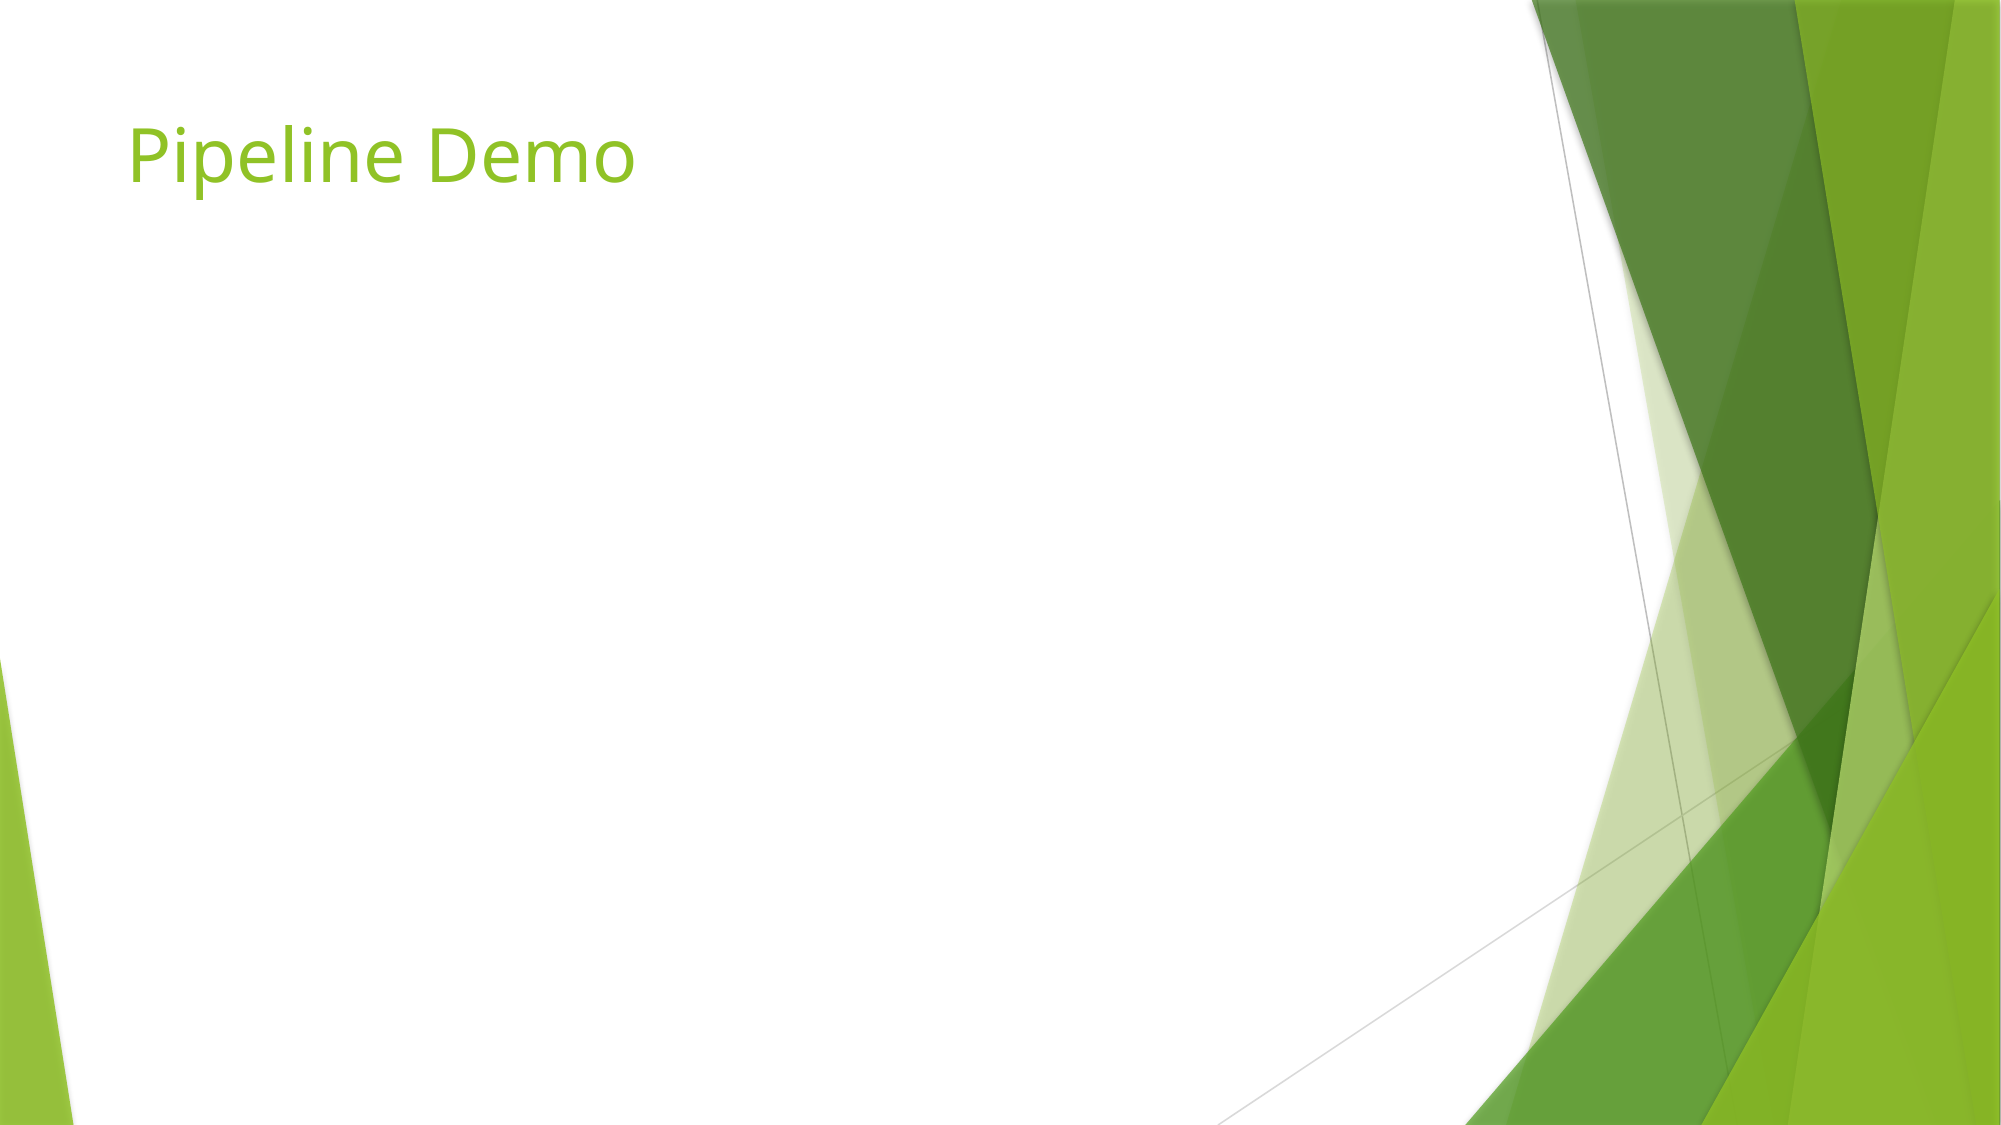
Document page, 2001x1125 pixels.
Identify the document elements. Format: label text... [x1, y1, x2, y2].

title Pipeline Demo [111, 99, 1522, 317]
